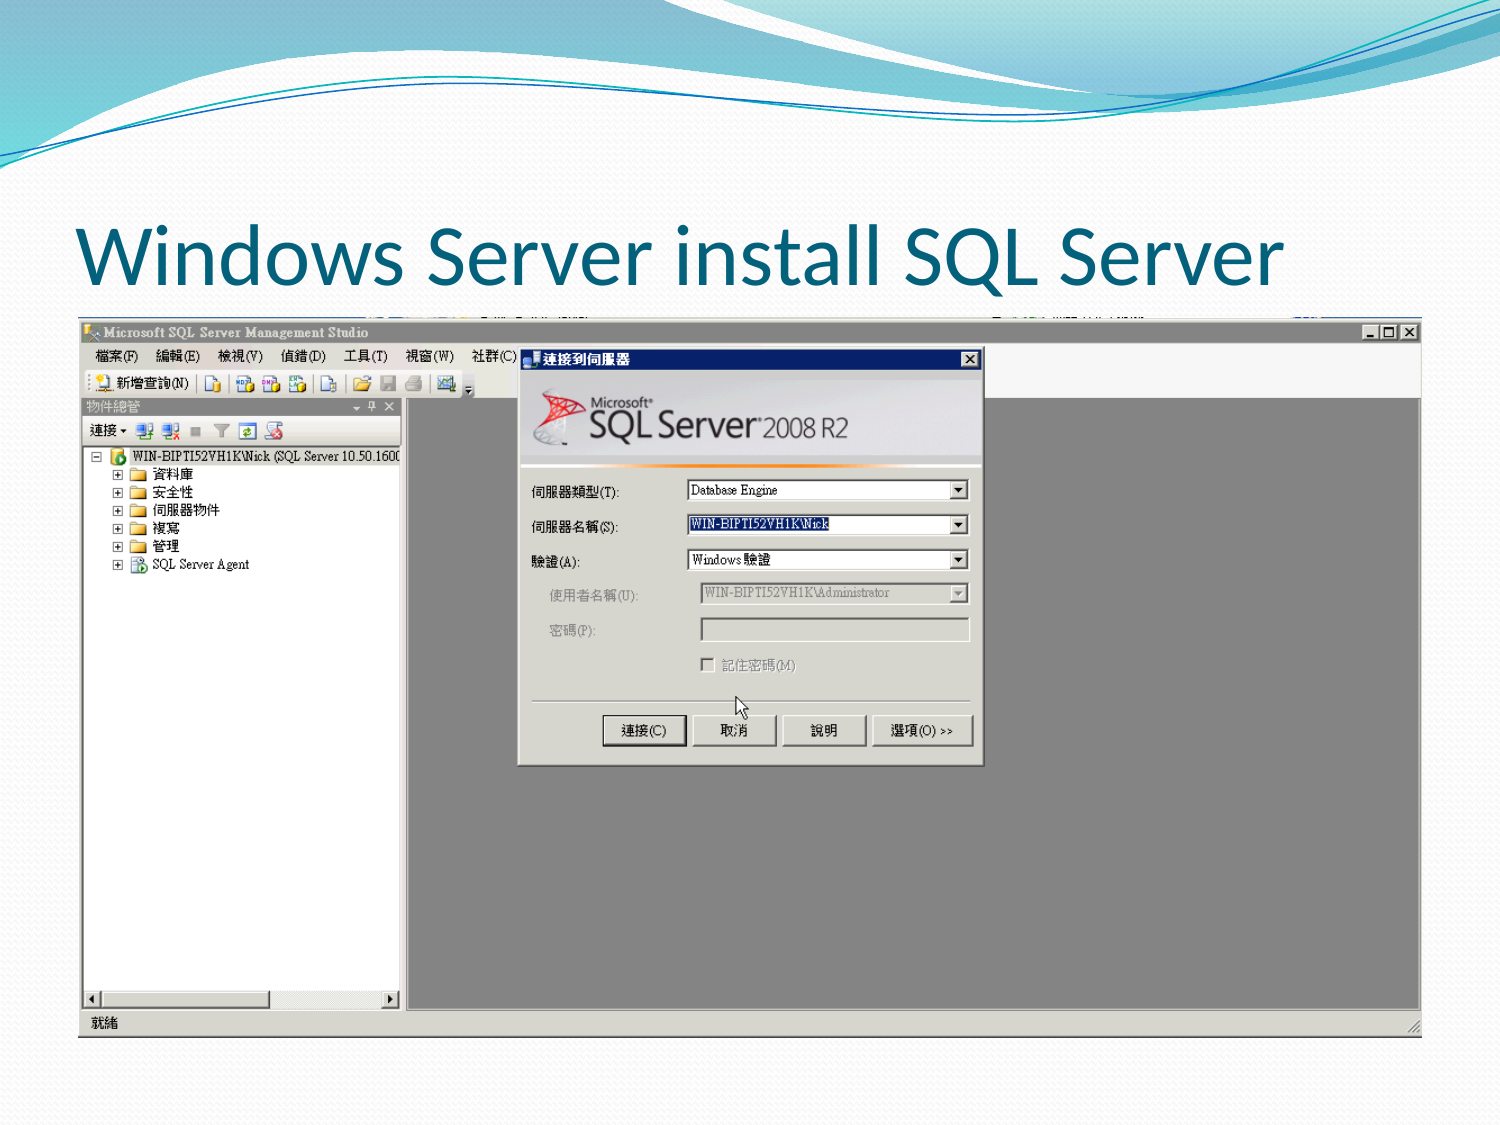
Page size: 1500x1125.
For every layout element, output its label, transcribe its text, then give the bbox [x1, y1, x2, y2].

title Windows Server install SQL Server [75, 115, 1425, 303]
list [77, 317, 1422, 1038]
